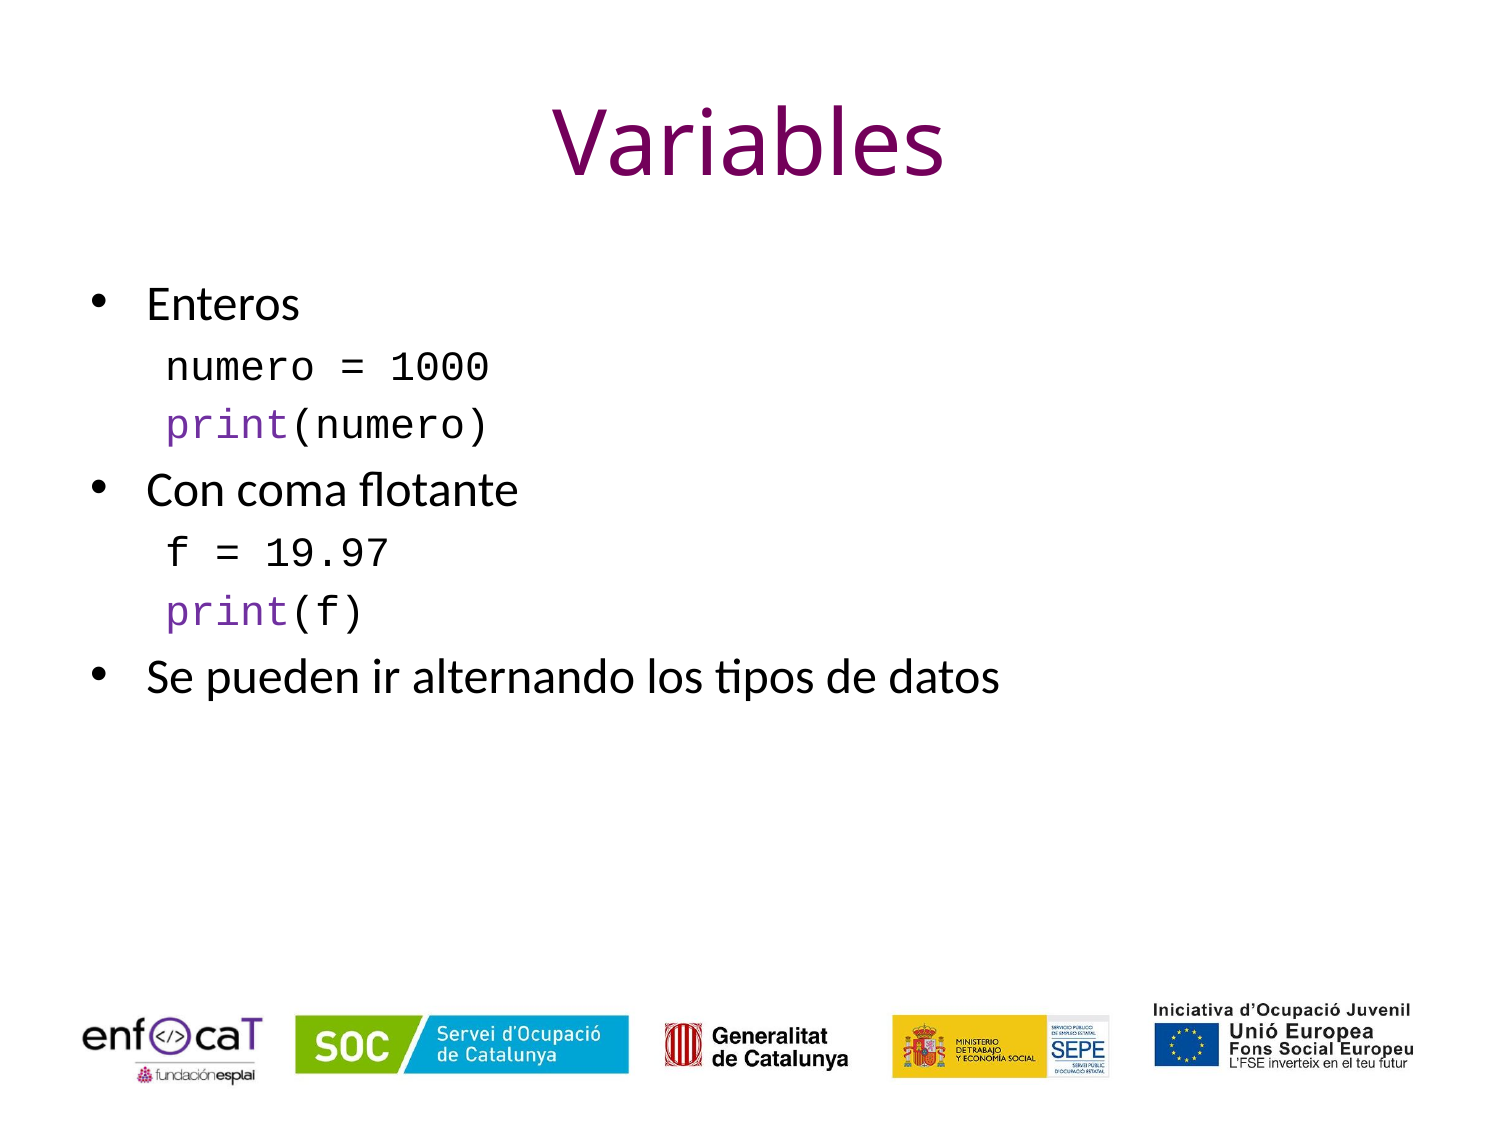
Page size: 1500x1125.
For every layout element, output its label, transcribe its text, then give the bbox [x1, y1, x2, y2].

picture [289, 996, 1427, 1085]
title Variables [75, 45, 1425, 233]
list Enteros numero = 1000 print(numero) Con coma flotante f = 19.97 print(f) Se pueden ir alternando los tipos de datos [75, 262, 1425, 1005]
picture [64, 1003, 275, 1094]
